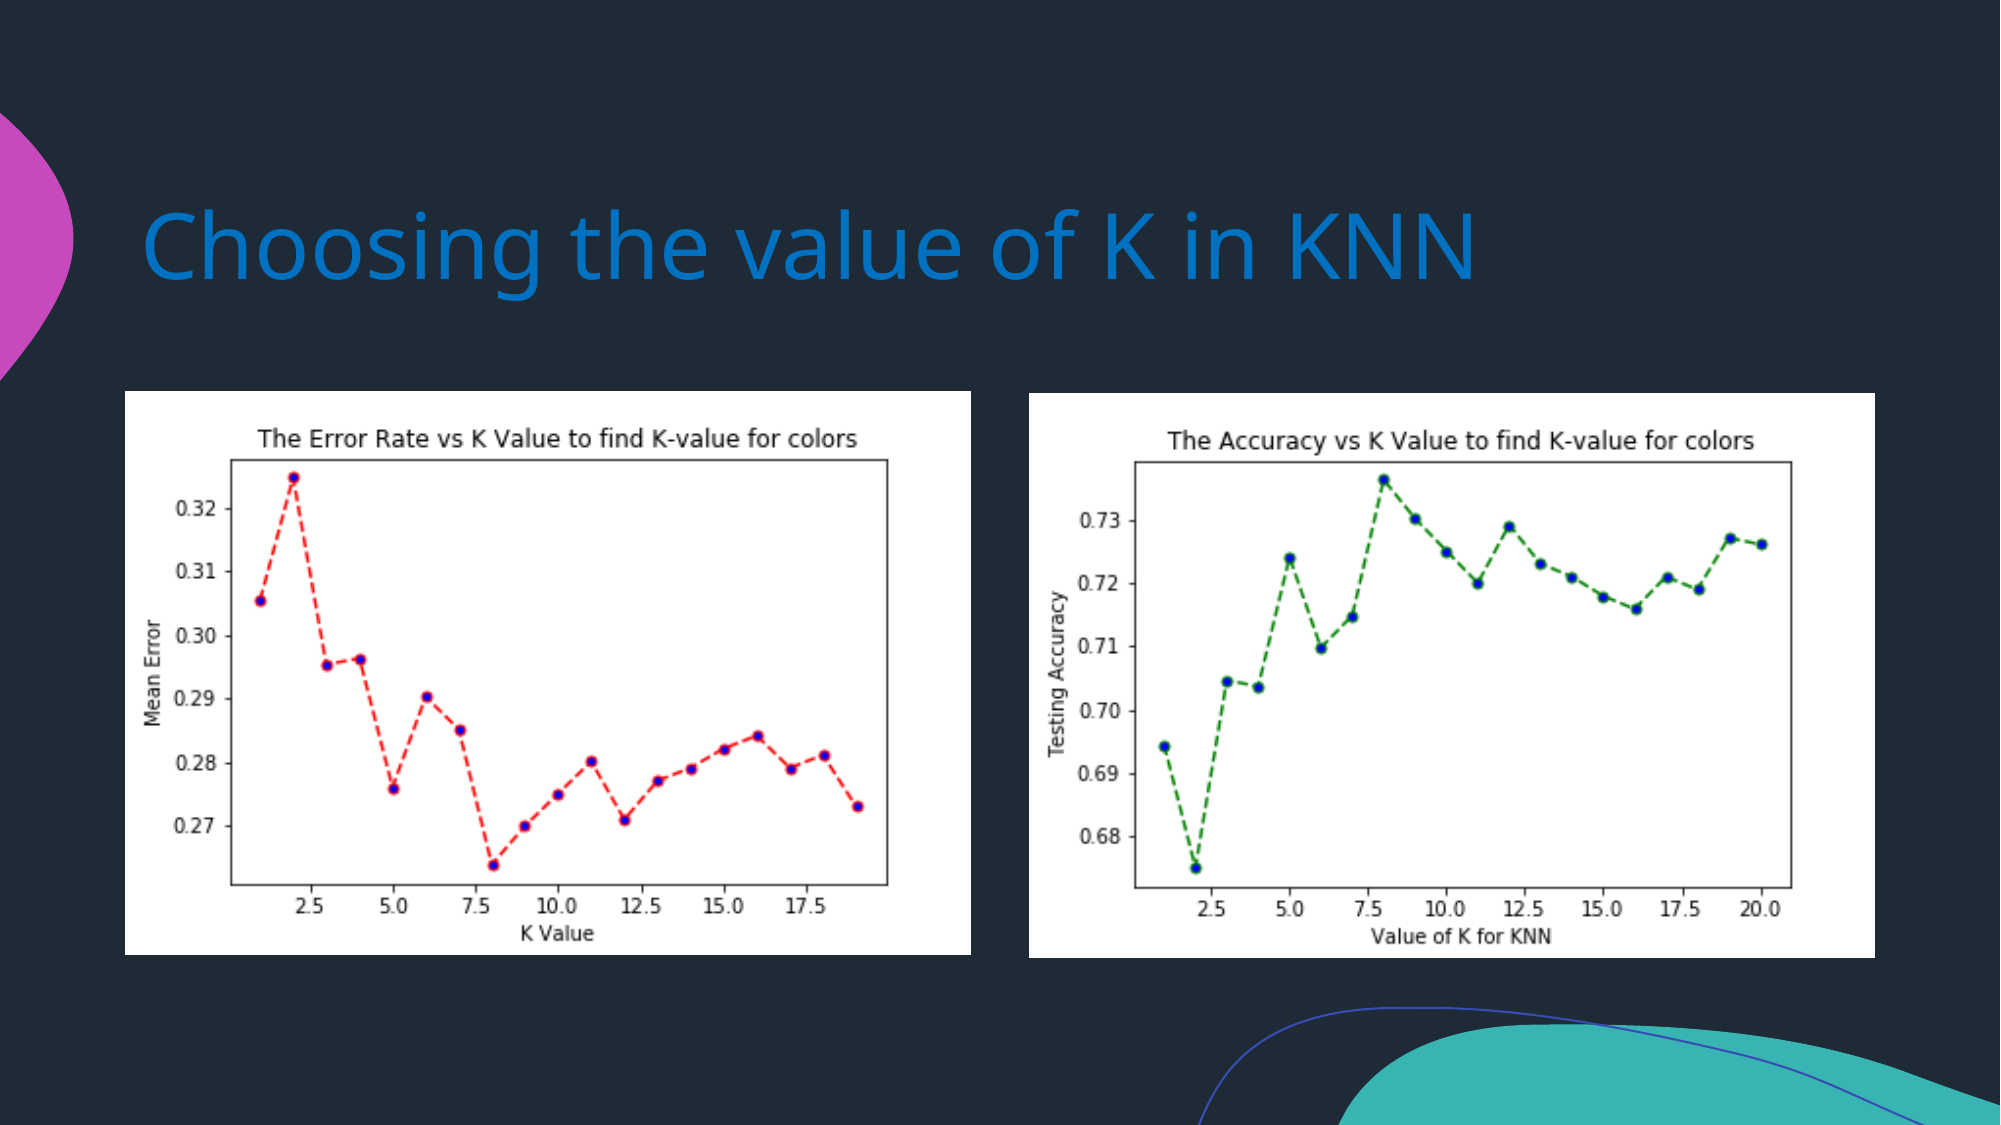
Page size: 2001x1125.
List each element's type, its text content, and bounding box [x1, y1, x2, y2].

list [1029, 393, 1875, 958]
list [124, 390, 971, 955]
title Choosing the value of K in KNN [125, 125, 1875, 375]
